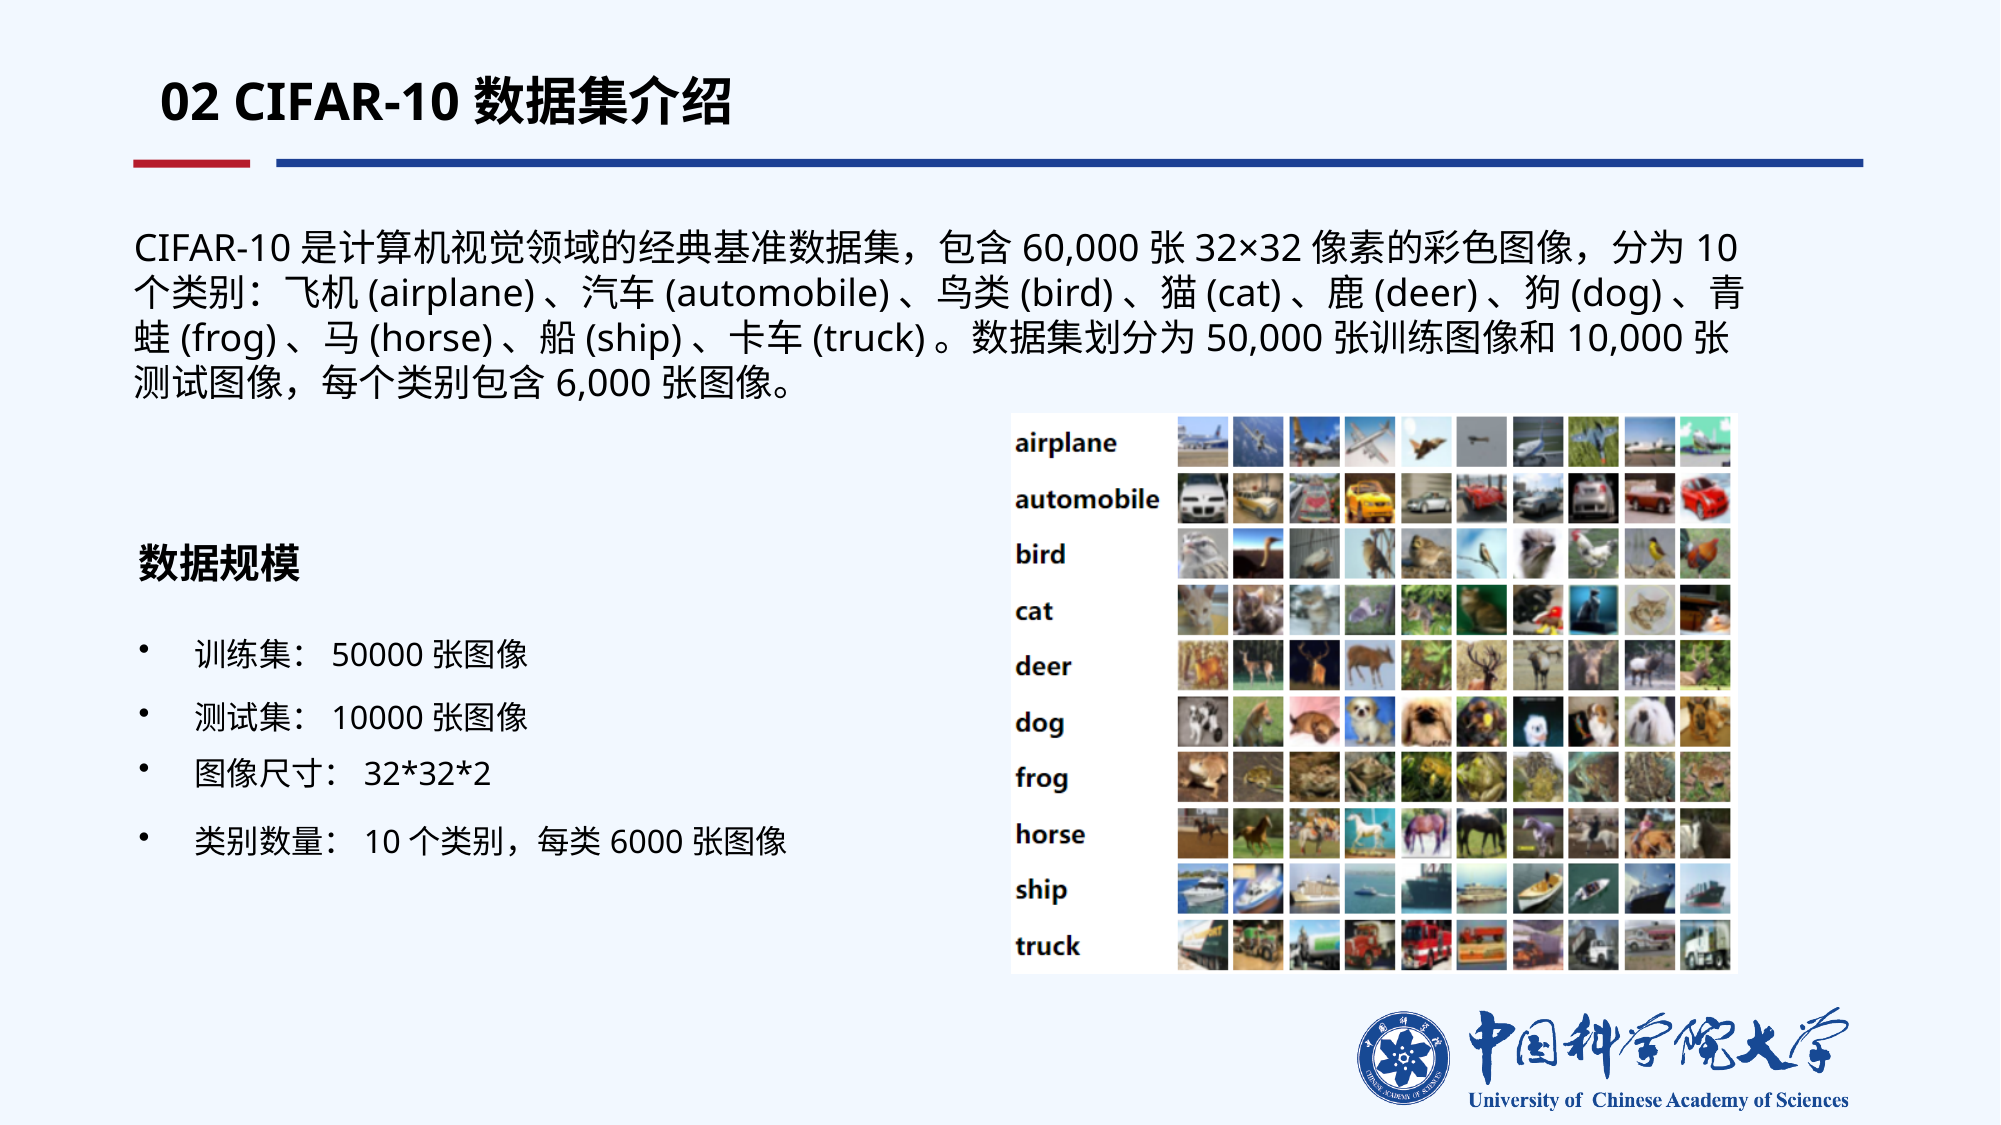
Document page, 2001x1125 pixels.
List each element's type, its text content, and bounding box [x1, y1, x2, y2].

picture [1011, 413, 1738, 974]
text_box CIFAR-10是计算机视觉领域的经典基准数据集，包含60,000张32×32像素的彩色图像，分为10个类别：飞机(airplane)、汽车(automobile)、鸟类(bird)、猫(cat)、鹿(deer)、狗(dog)、青蛙(frog)、马(horse)、船(ship)、卡车(truck)。数据集划分为50,000张训练图像和10,000张测试图像，每个类别包含6,000张图像。 [119, 216, 1772, 412]
text_box 类别数量：10个类别，每类6000张图像 [138, 807, 1011, 860]
text_box 02 CIFAR-10数据集介绍 [145, 60, 749, 138]
text_box 图像尺寸：32*32*2 [138, 739, 1011, 792]
picture [1357, 1007, 1849, 1111]
text_box 数据规模 [138, 536, 546, 588]
text_box 训练集：50000张图像 [138, 620, 1011, 673]
text_box 测试集：10000张图像 [138, 683, 1011, 736]
